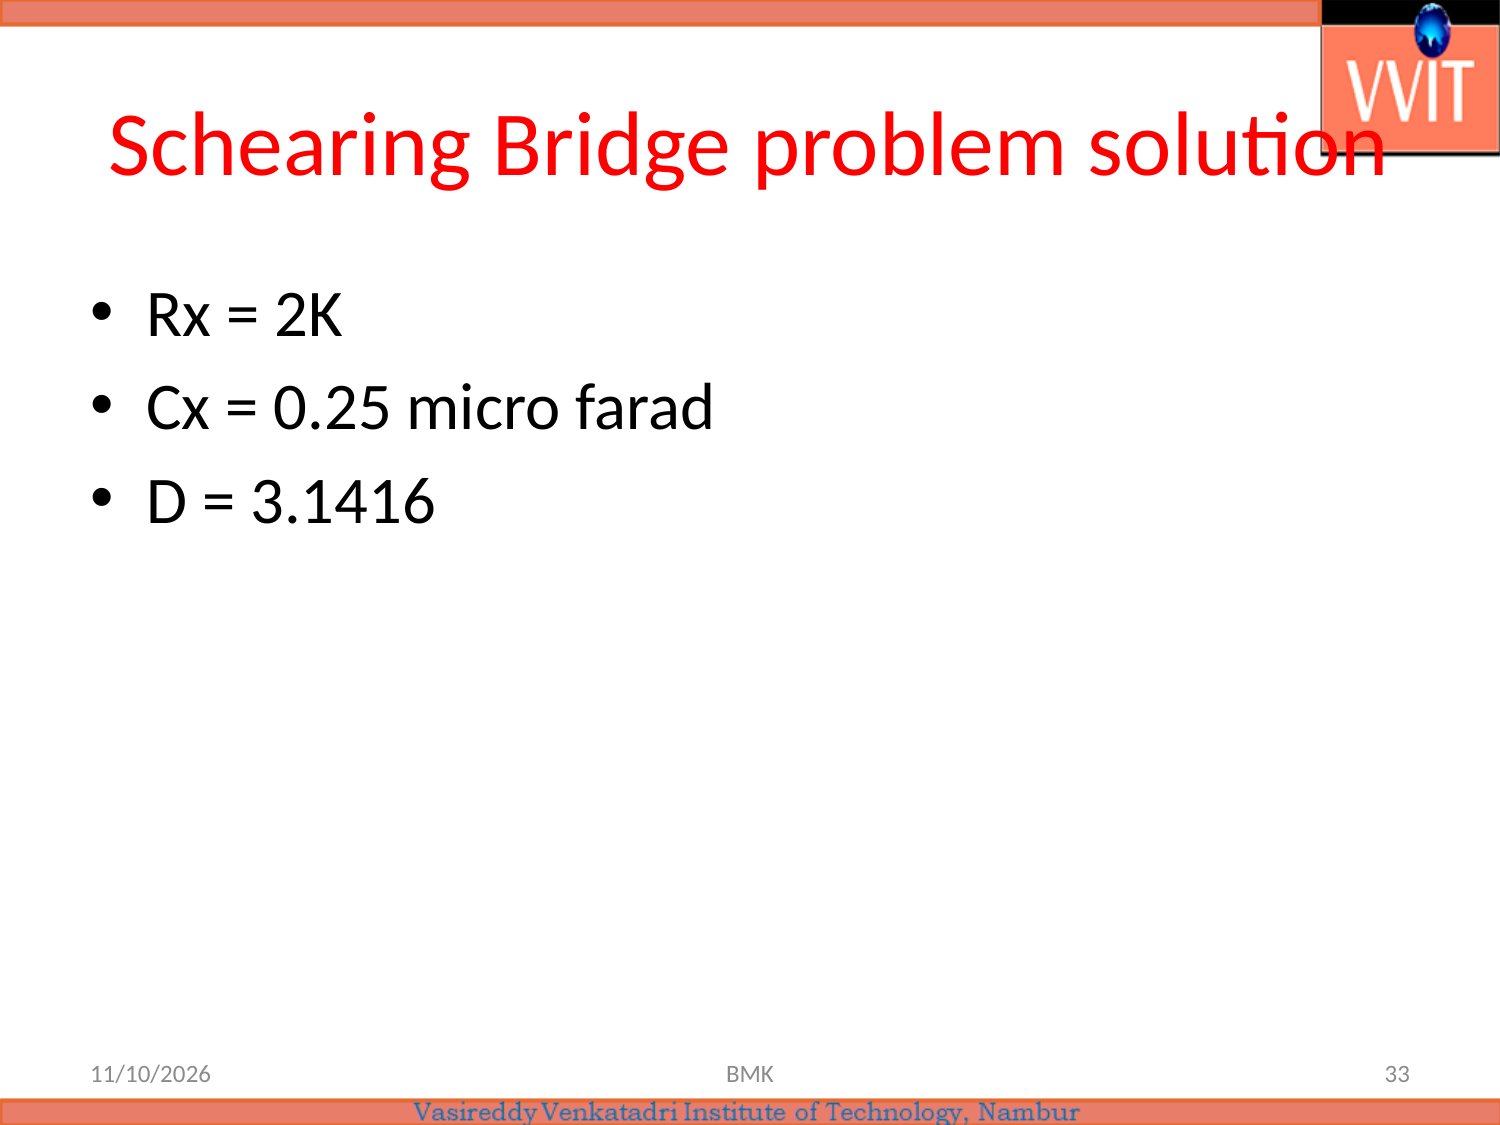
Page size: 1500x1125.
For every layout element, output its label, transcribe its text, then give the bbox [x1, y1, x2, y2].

picture [0, 0, 1500, 1125]
list Rx = 2K Cx = 0.25 micro farad D = 3.1416 [75, 262, 1425, 1005]
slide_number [75, 1042, 425, 1103]
footer BMK [512, 1042, 988, 1103]
slide_number 33 [1074, 1042, 1425, 1103]
title Schearing Bridge problem solution [75, 45, 1425, 233]
